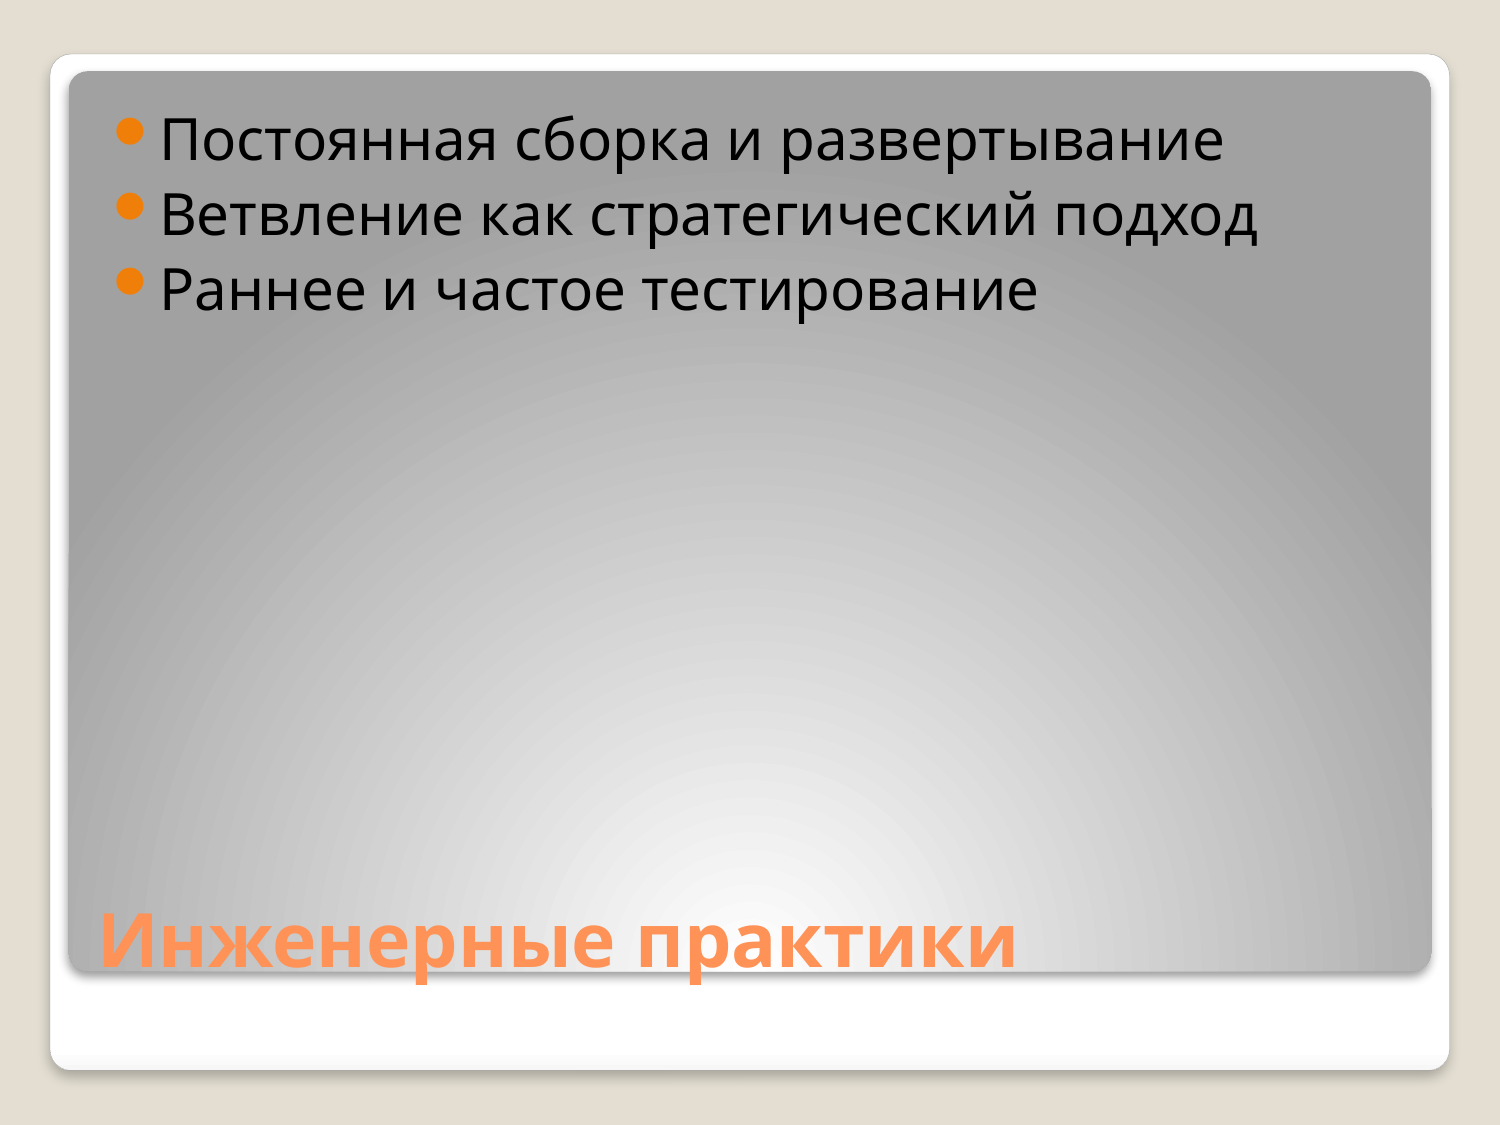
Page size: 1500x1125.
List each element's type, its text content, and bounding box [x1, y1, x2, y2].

list Постоянная сборка и развертывание Ветвление как стратегический подход Раннее и частое тестирование [82, 86, 1425, 774]
title Инженерные практики [82, 817, 1425, 990]
